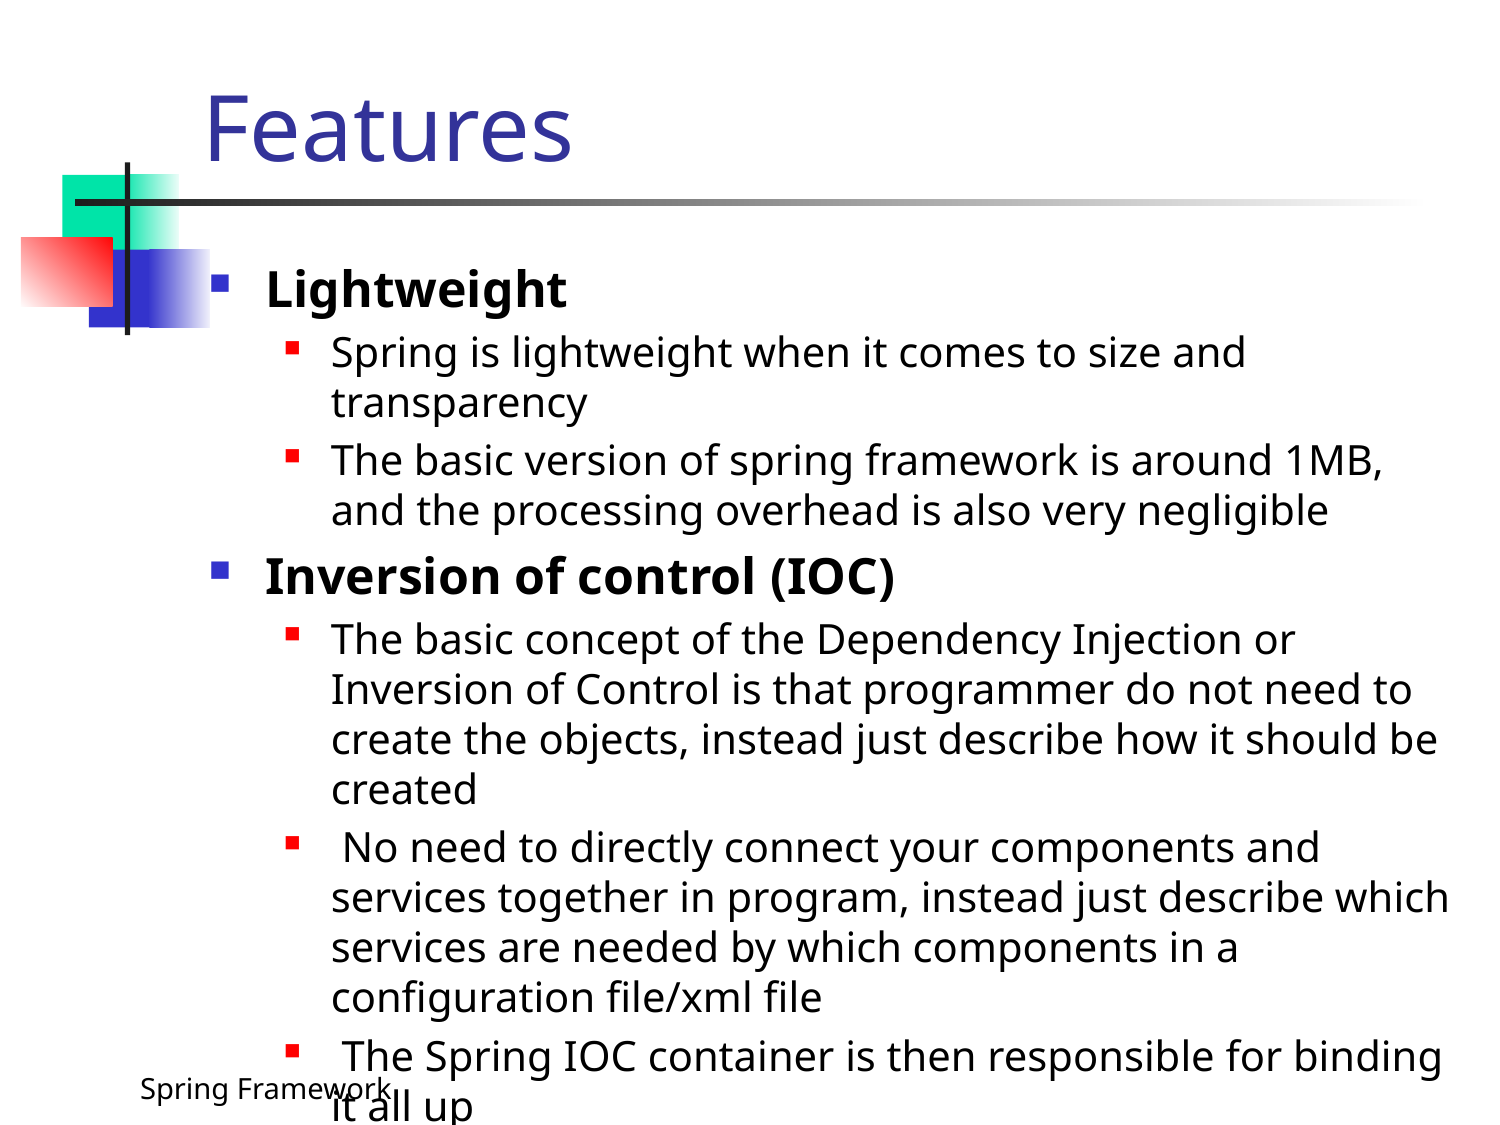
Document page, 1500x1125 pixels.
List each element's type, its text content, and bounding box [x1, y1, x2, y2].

list Lightweight Spring is lightweight when it comes to size and transparency The basic version of spring framework is around 1MB, and the processing overhead is also very negligible Inversion of control (IOC) The basic concept of the Dependency Injection or Inversion of Control is that programmer do not need to create the objects, instead just describe how it should be created No need to directly connect your components and services together in program, instead just describe which services are needed by which components in a configuration file/xml file The Spring IOC container is then responsible for binding it all up [193, 249, 1470, 1038]
title Features [187, 0, 1467, 188]
footer Spring Framework [124, 1037, 776, 1113]
